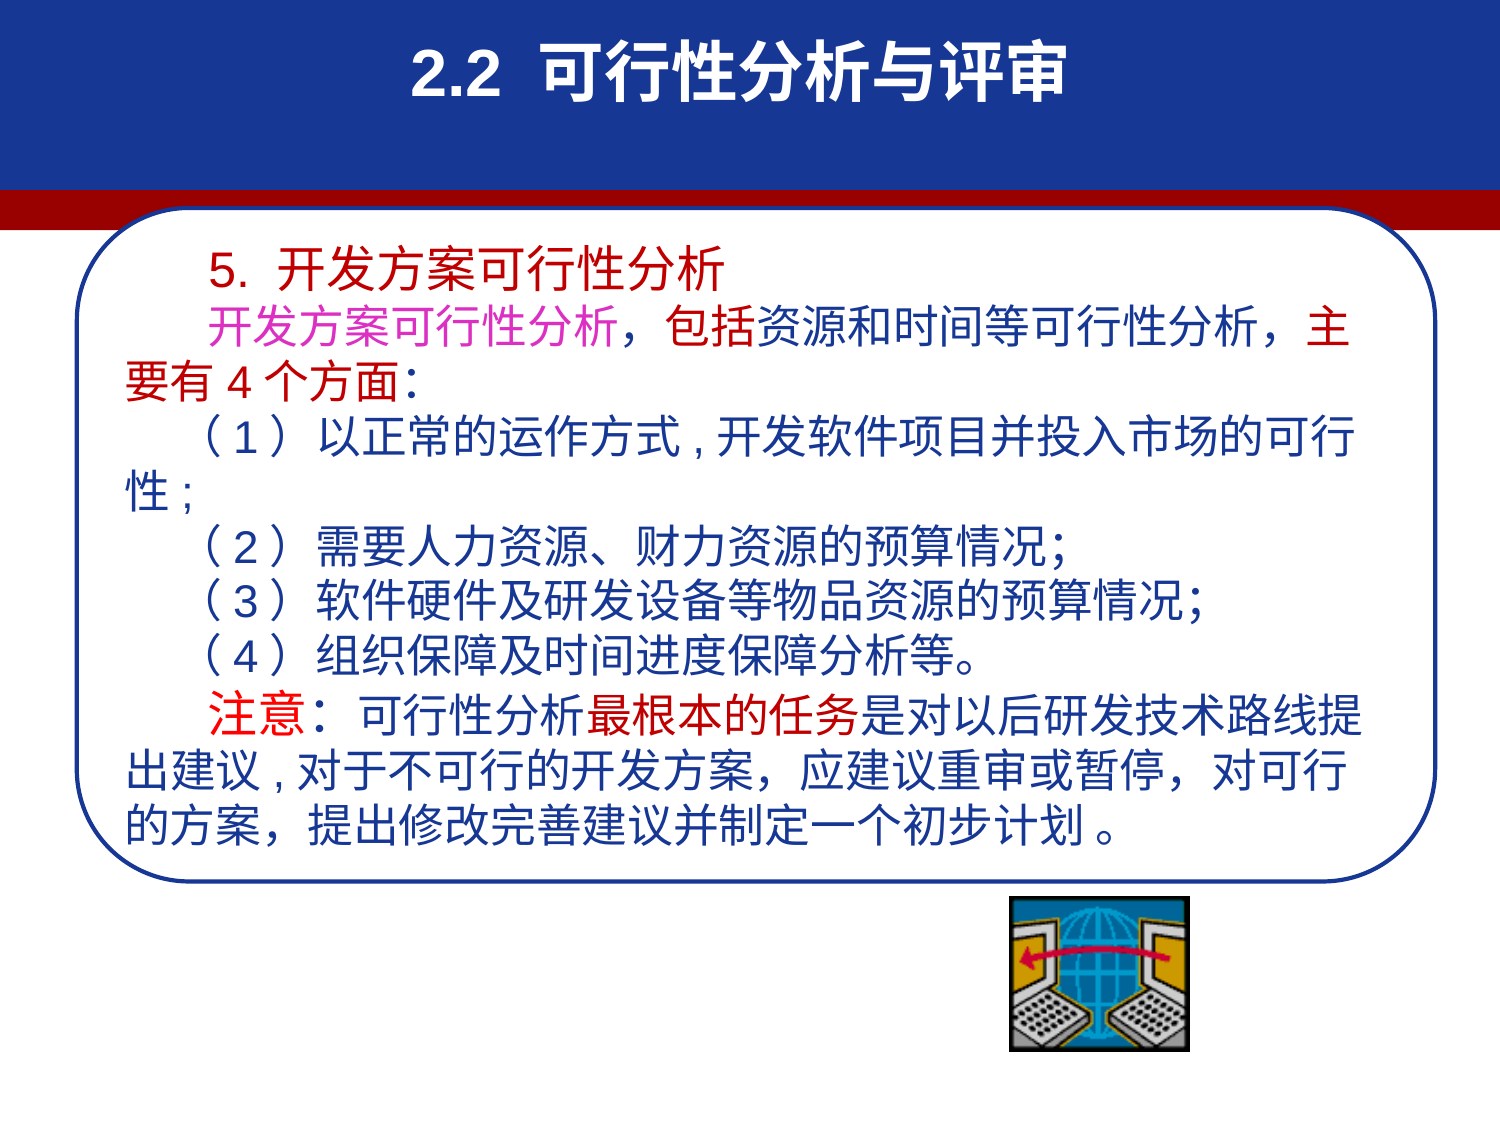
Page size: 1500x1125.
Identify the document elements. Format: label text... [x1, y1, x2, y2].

text_box 2.2 可行性分析与评审 [70, 26, 1412, 114]
picture [1009, 896, 1191, 1052]
text_box 5. 开发方案可行性分析 开发方案可行性分析，包括资源和时间等可行性分析，主要有4个方面： （1）以正常的运作方式,开发软件项目并投入市场的可行性; （2）需要人力资源、财力资源的预算情况； （3）软件硬件及研发设备等物品资源的预算情况； （4）组织保障及时间进度保障分析等。 注意：可行性分析最根本的任务是对以后研发技术路线提出建议,对于不可行的开发方案，应建议重审或暂停，对可行的方案，提出修改完善建议并制定一个初步计划 。 [74, 205, 1438, 884]
